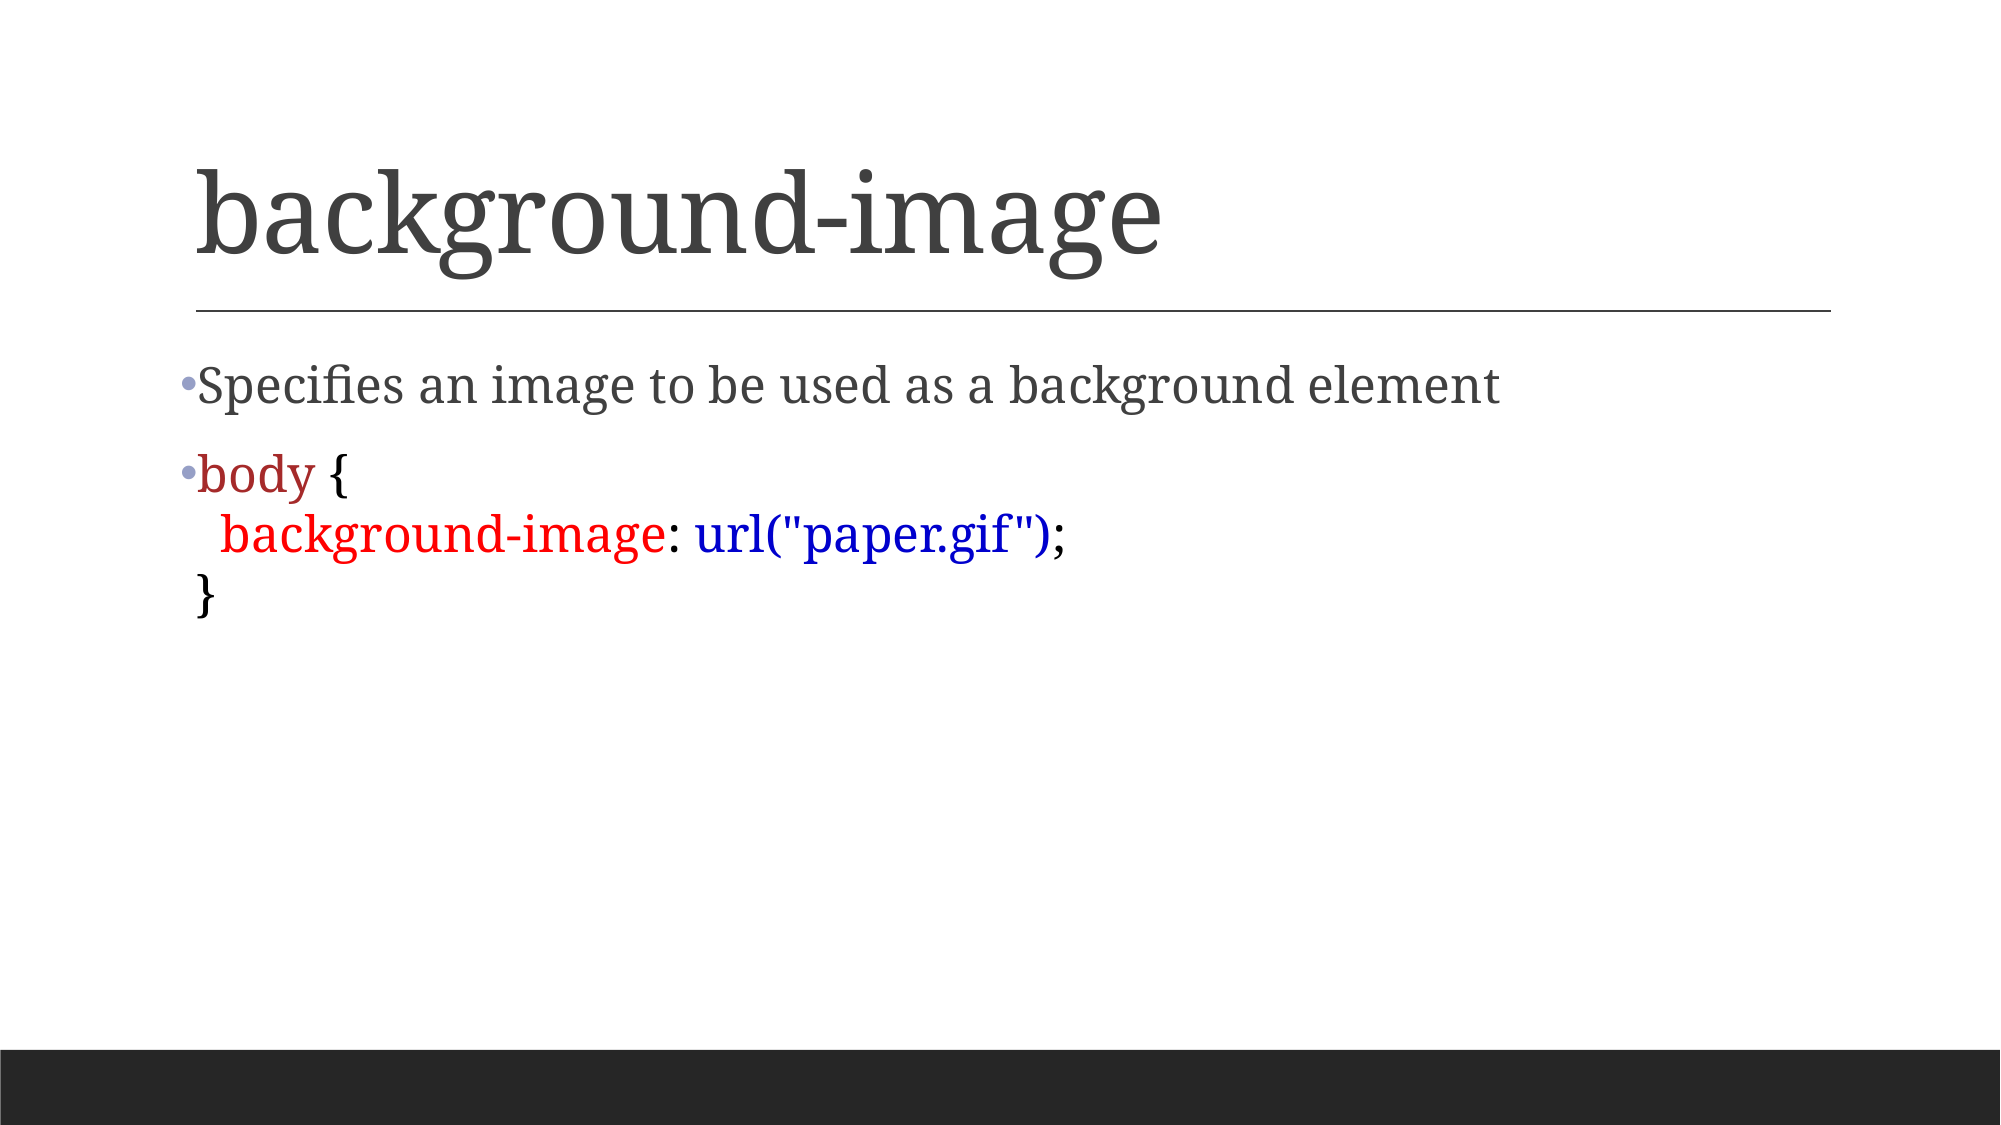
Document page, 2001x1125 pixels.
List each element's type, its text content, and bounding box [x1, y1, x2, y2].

list Specifies an image to be used as a background element body { background-image: url("paper.gif"); } [180, 345, 1830, 963]
title background-image [180, 47, 1830, 285]
